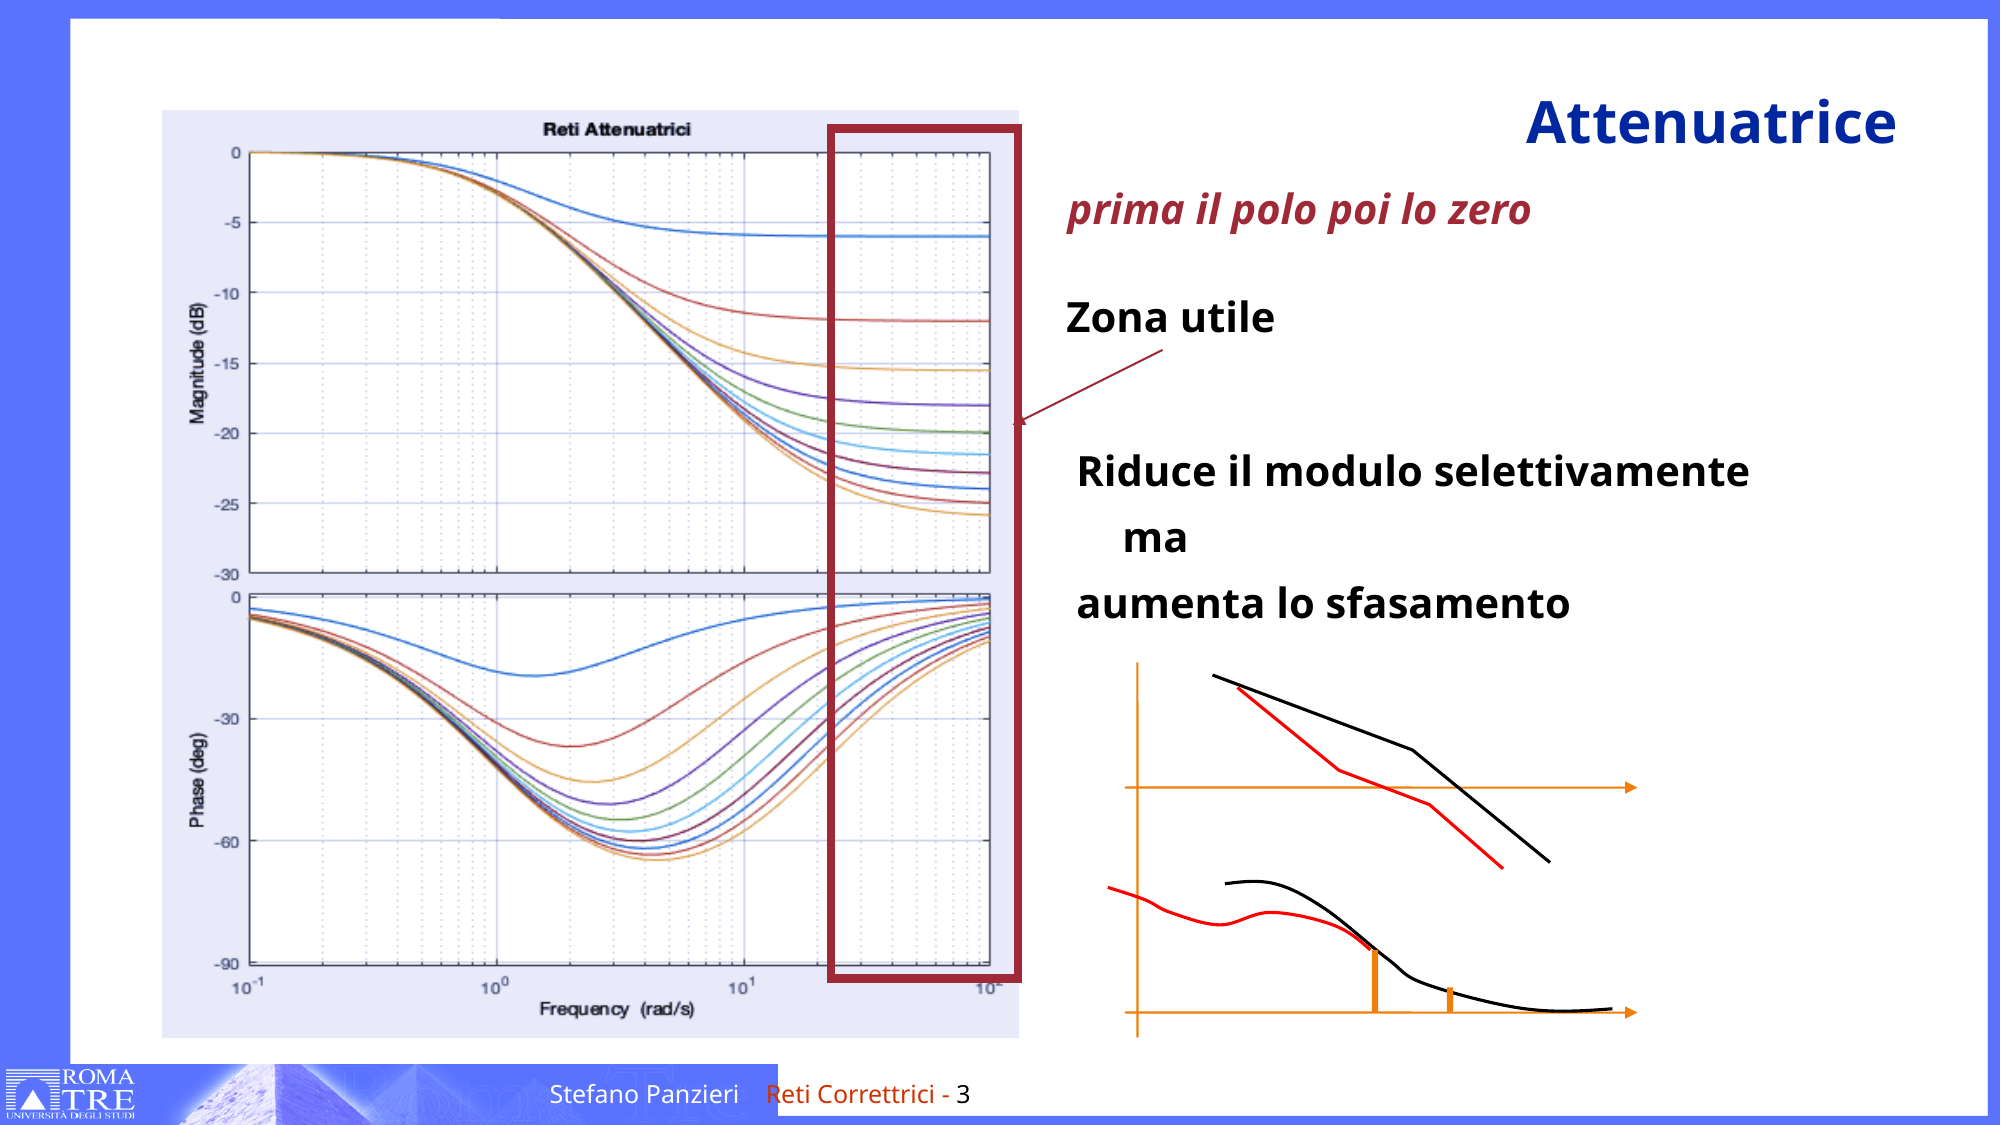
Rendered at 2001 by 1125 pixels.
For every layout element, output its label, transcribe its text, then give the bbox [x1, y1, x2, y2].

picture [770, 1087, 776, 1094]
picture [0, 1064, 778, 1125]
text_box Zona utile [1051, 287, 1382, 349]
text_box [1237, 687, 1504, 869]
text_box [1212, 675, 1551, 863]
text_box Riduce il modulo selettivamente ma aumenta lo sfasamento [1061, 442, 1858, 635]
text_box [1459, 781, 1638, 794]
text_box [1451, 1006, 1638, 1019]
text_box [1023, 349, 1163, 425]
text_box [1107, 887, 1371, 950]
title Attenuatrice [163, 67, 1908, 153]
text_box prima il polo poi lo zero [1052, 179, 1639, 241]
picture [161, 109, 1019, 1038]
text_box [1224, 881, 1613, 1012]
